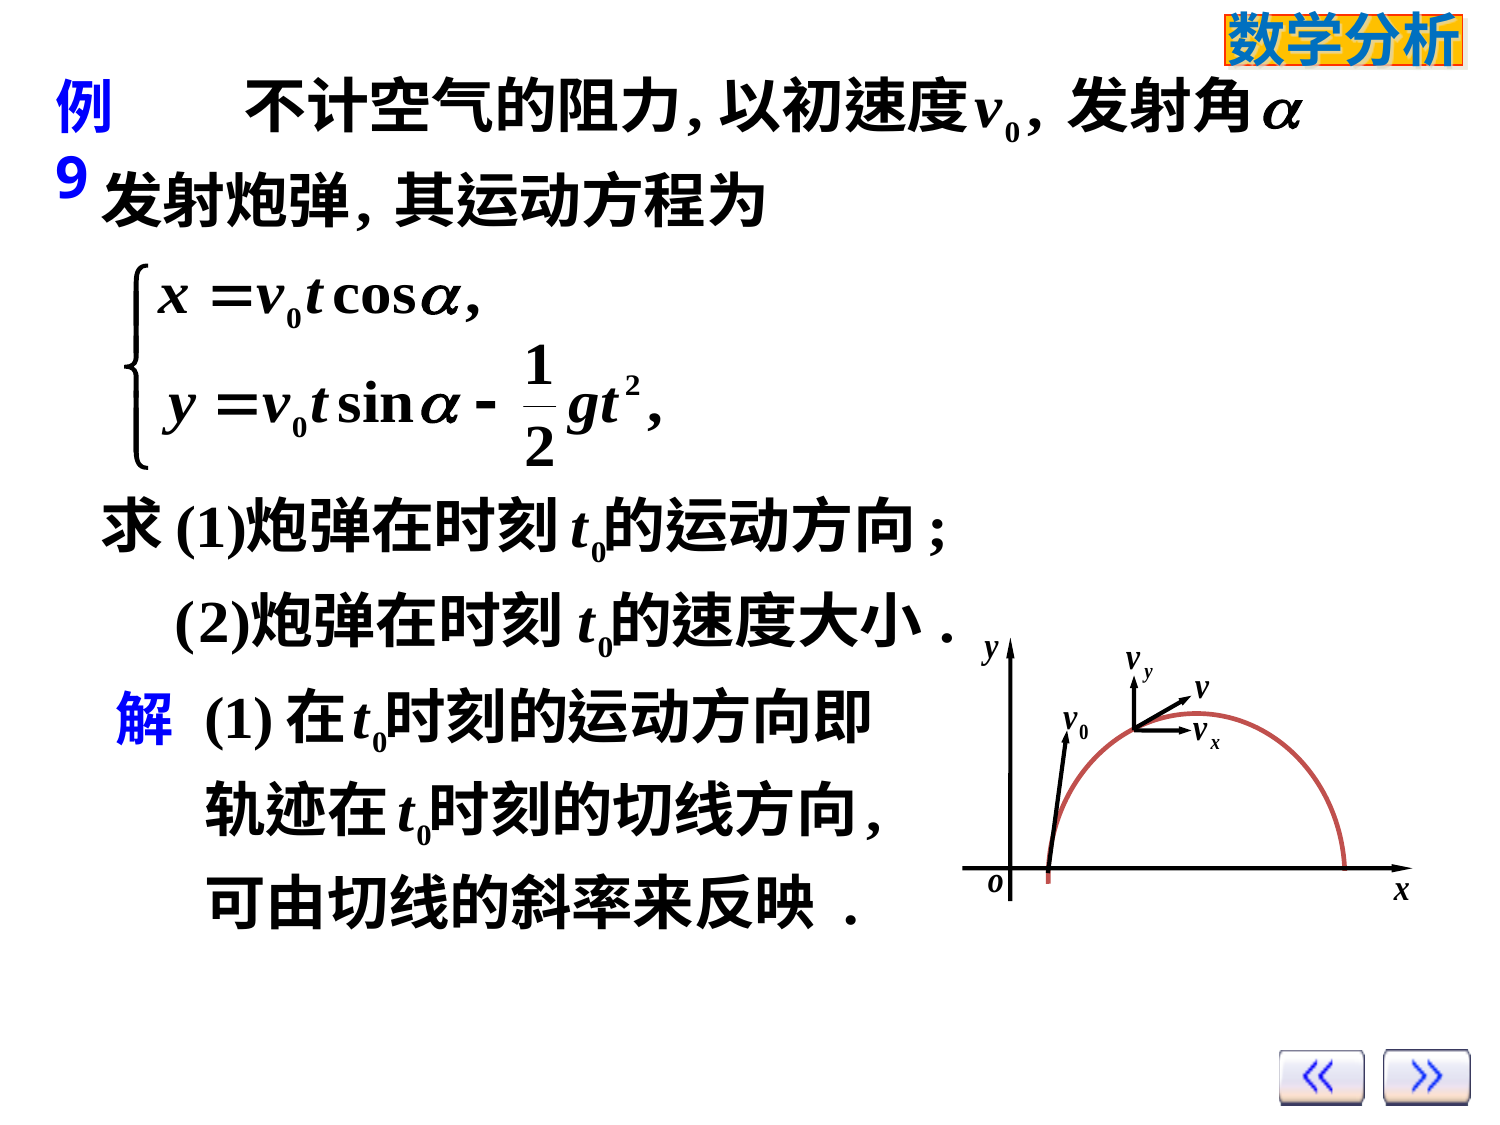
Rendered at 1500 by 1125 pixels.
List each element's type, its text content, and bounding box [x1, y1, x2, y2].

text_box 例9 [41, 62, 171, 218]
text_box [1133, 708, 1223, 754]
picture [1383, 1049, 1471, 1106]
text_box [99, 74, 1310, 663]
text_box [962, 637, 1413, 905]
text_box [1160, 677, 1213, 706]
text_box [203, 684, 901, 944]
text_box 解 [100, 675, 259, 760]
picture [1279, 1050, 1365, 1106]
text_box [1047, 698, 1091, 874]
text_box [1124, 637, 1156, 731]
